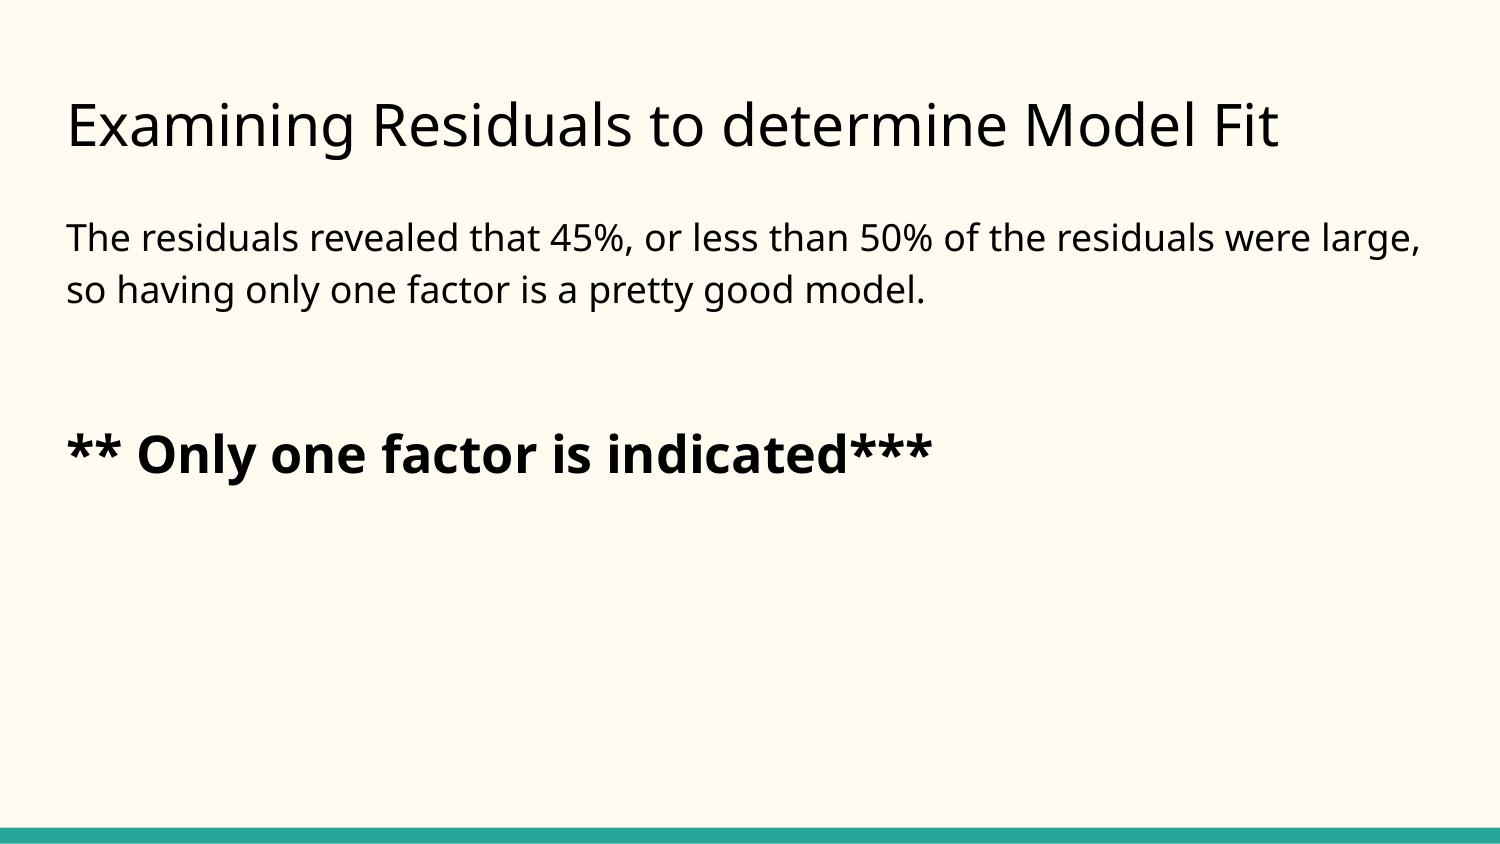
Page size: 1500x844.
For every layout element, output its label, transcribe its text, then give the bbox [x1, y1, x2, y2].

list The residuals revealed that 45%, or less than 50% of the residuals were large, so having only one factor is a pretty good model. ** Only one factor is indicated*** [51, 192, 1449, 750]
title Examining Residuals to determine Model Fit [51, 72, 1449, 174]
